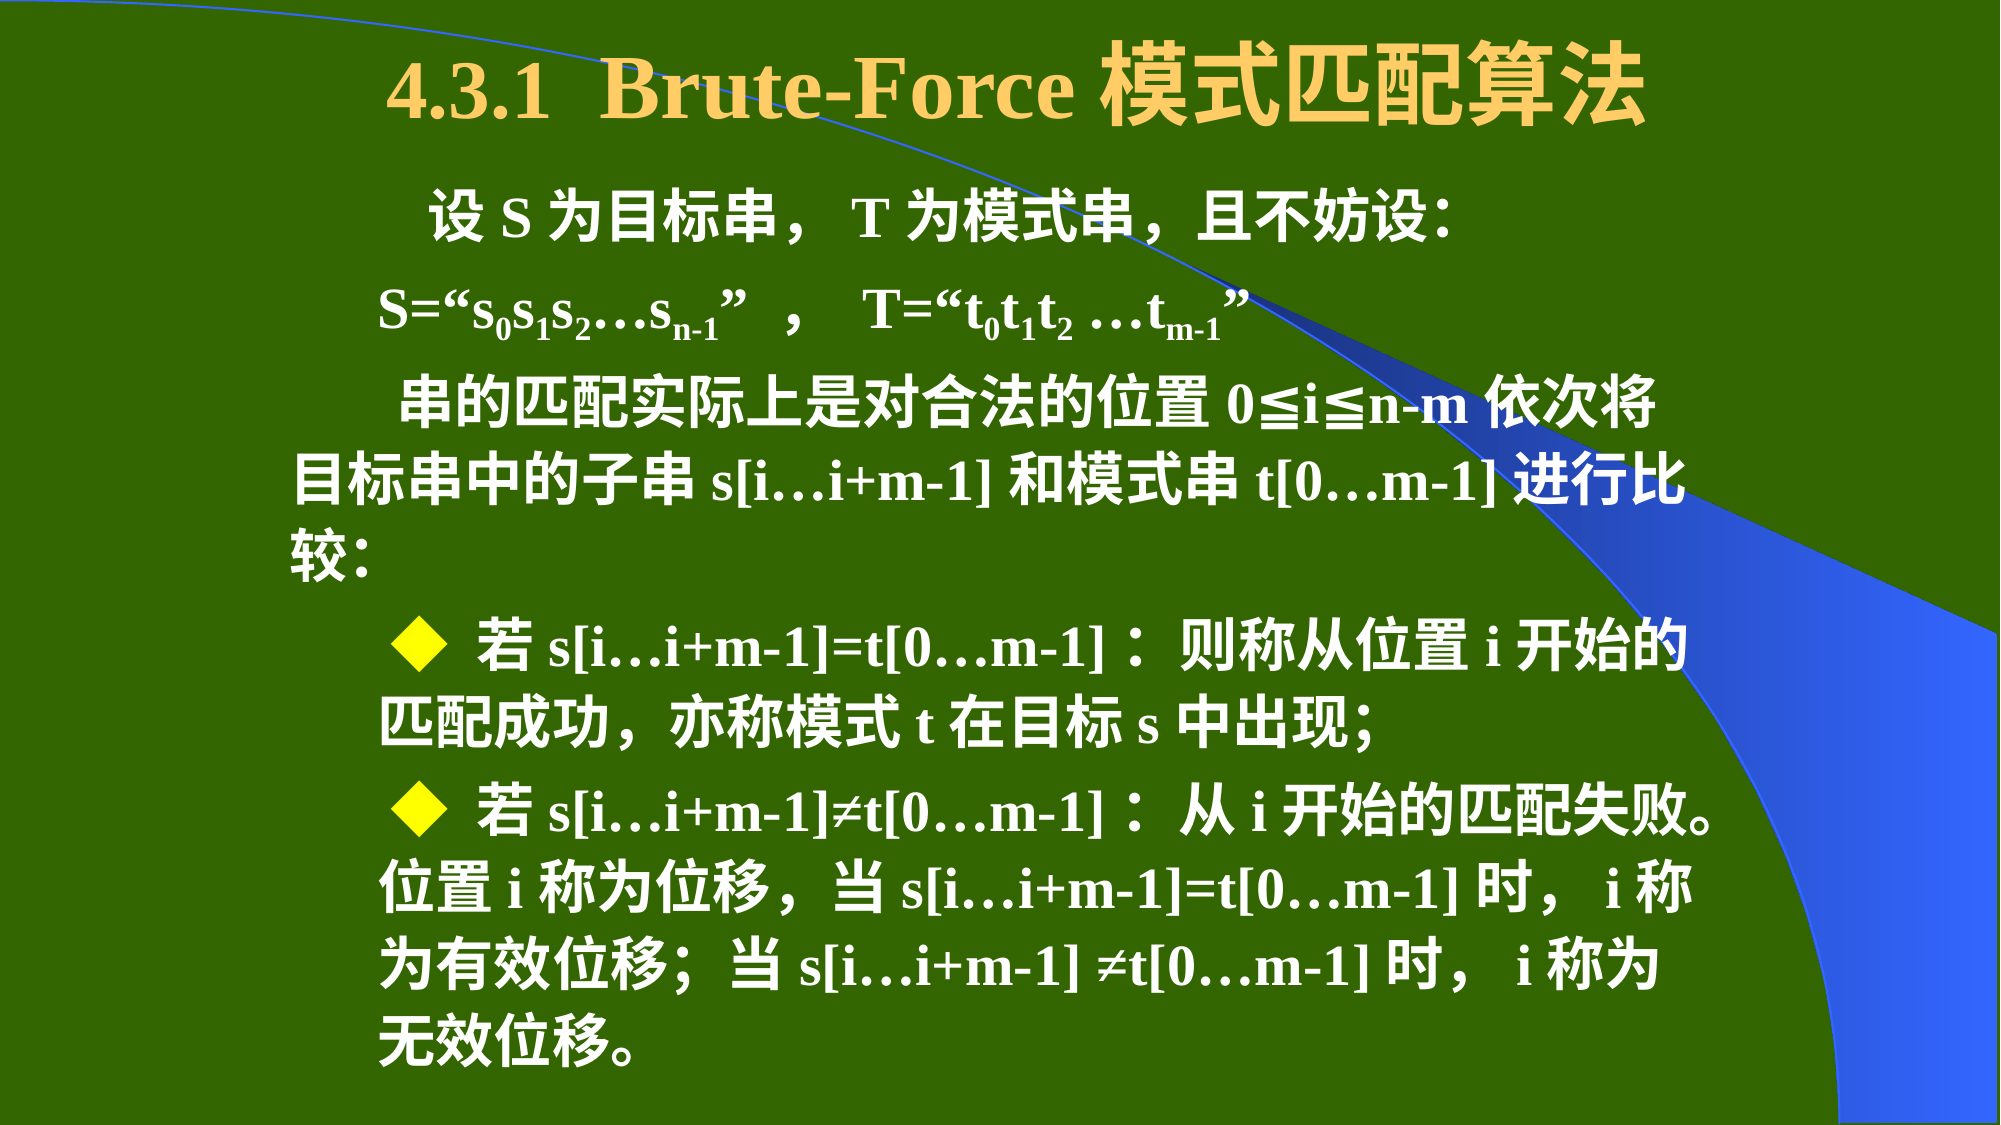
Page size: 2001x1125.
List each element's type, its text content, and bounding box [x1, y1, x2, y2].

title 4.3.1 Brute-Force模式匹配算法 [362, 18, 1674, 145]
list 设S为目标串，T为模式串，且不妨设： S=“s0s1s2…sn-1” ， T=“t0t1t2 …tm-1” 串的匹配实际上是对合法的位置0≦i≦n-m依次将目标串中的子串s[i…i+m-1]和模式串t[0…m-1]进行比较： ◆ 若s[i…i+m-1]=t[0…m-1]：则称从位置i开始的匹配成功，亦称模式t在目标s中出现； ◆ 若s[i…i+m-1]≠t[0…m-1]：从i开始的匹配失败。位置i称为位移，当s[i…i+m-1]=t[0…m-1]时，i称为有效位移；当s[i…i+m-1] ≠t[0…m-1]时，i称为无效位移。 [274, 155, 1726, 1095]
